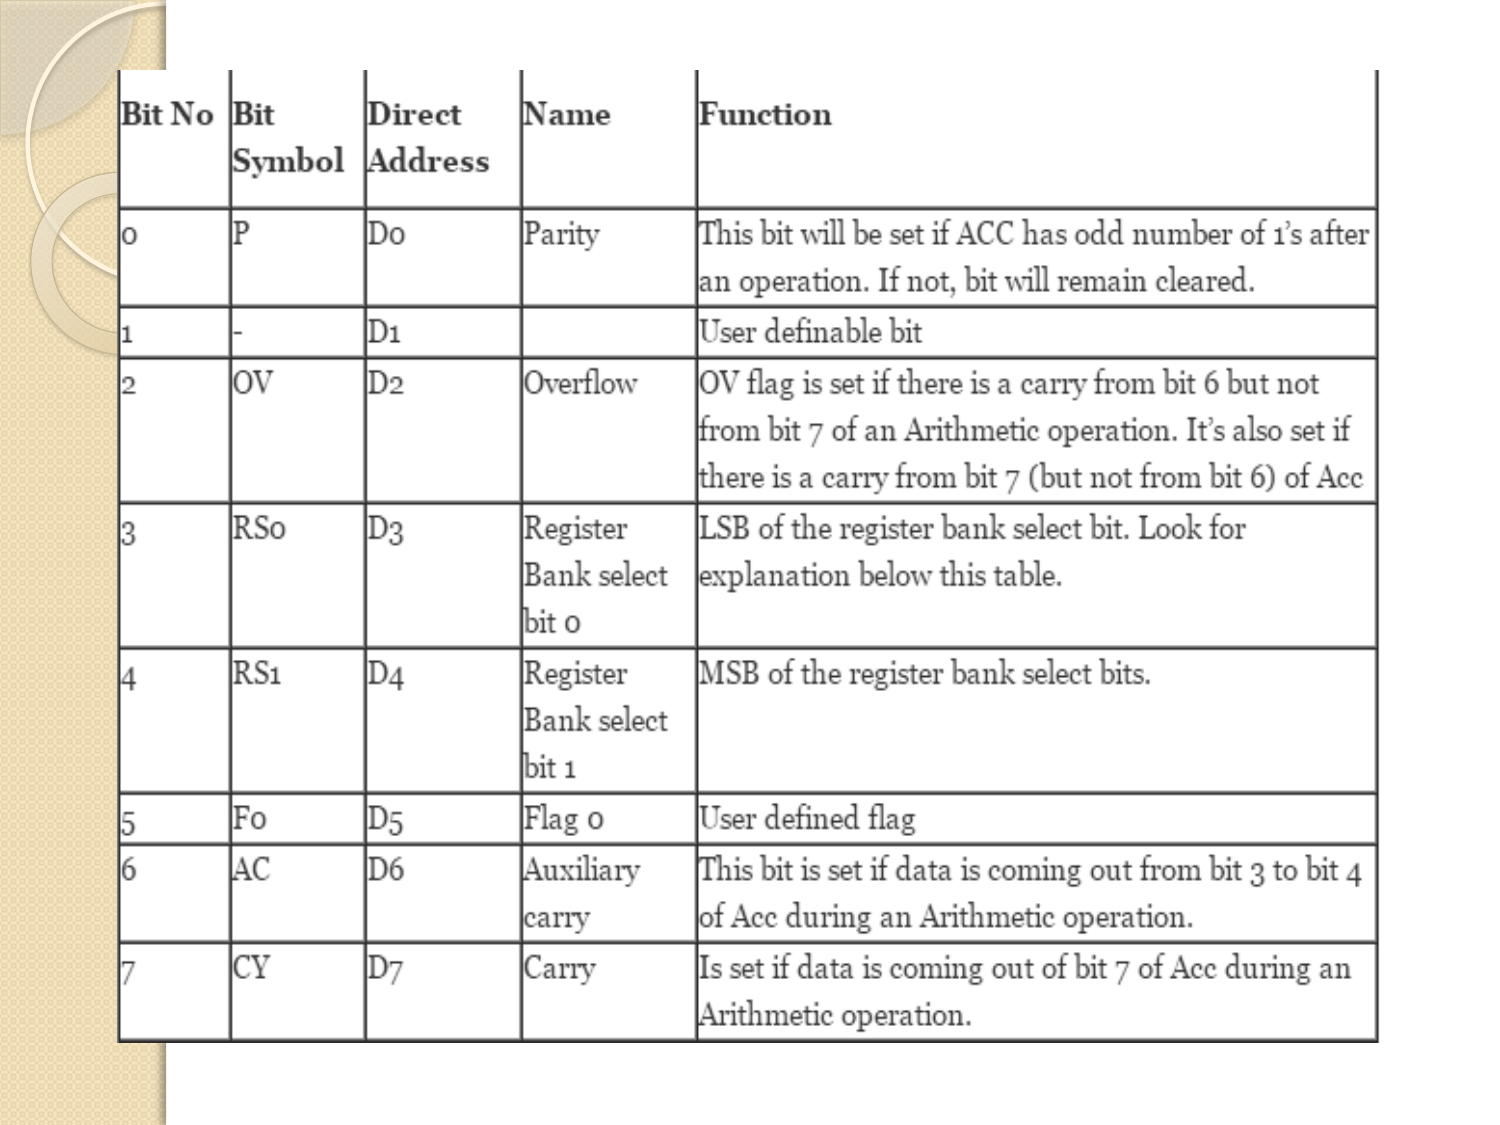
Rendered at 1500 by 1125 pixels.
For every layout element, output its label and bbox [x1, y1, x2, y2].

list [116, 70, 1383, 1044]
